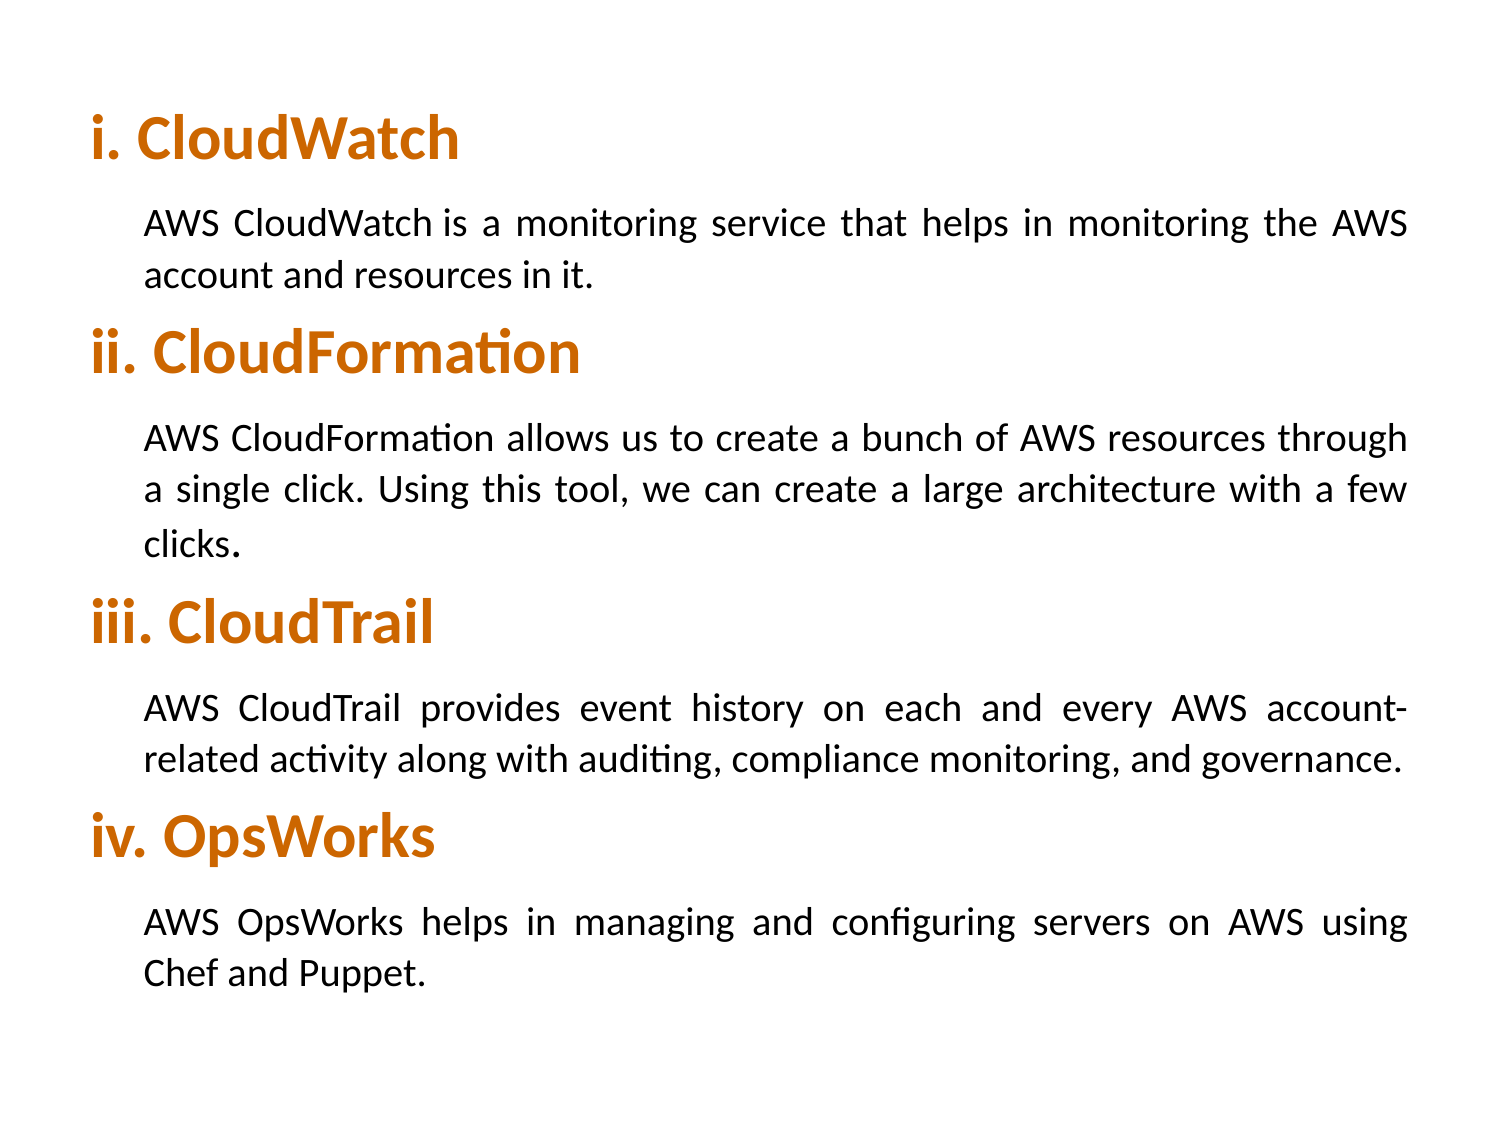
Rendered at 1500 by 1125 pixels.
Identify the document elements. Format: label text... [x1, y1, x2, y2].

list i. CloudWatch AWS CloudWatch is a monitoring service that helps in monitoring the AWS account and resources in it. ii. CloudFormation AWS CloudFormation allows us to create a bunch of AWS resources through a single click. Using this tool, we can create a large architecture with a few clicks. iii. CloudTrail AWS CloudTrail provides event history on each and every AWS account-related activity along with auditing, compliance monitoring, and governance. iv. OpsWorks AWS OpsWorks helps in managing and configuring servers on AWS using Chef and Puppet. [75, 87, 1425, 1005]
